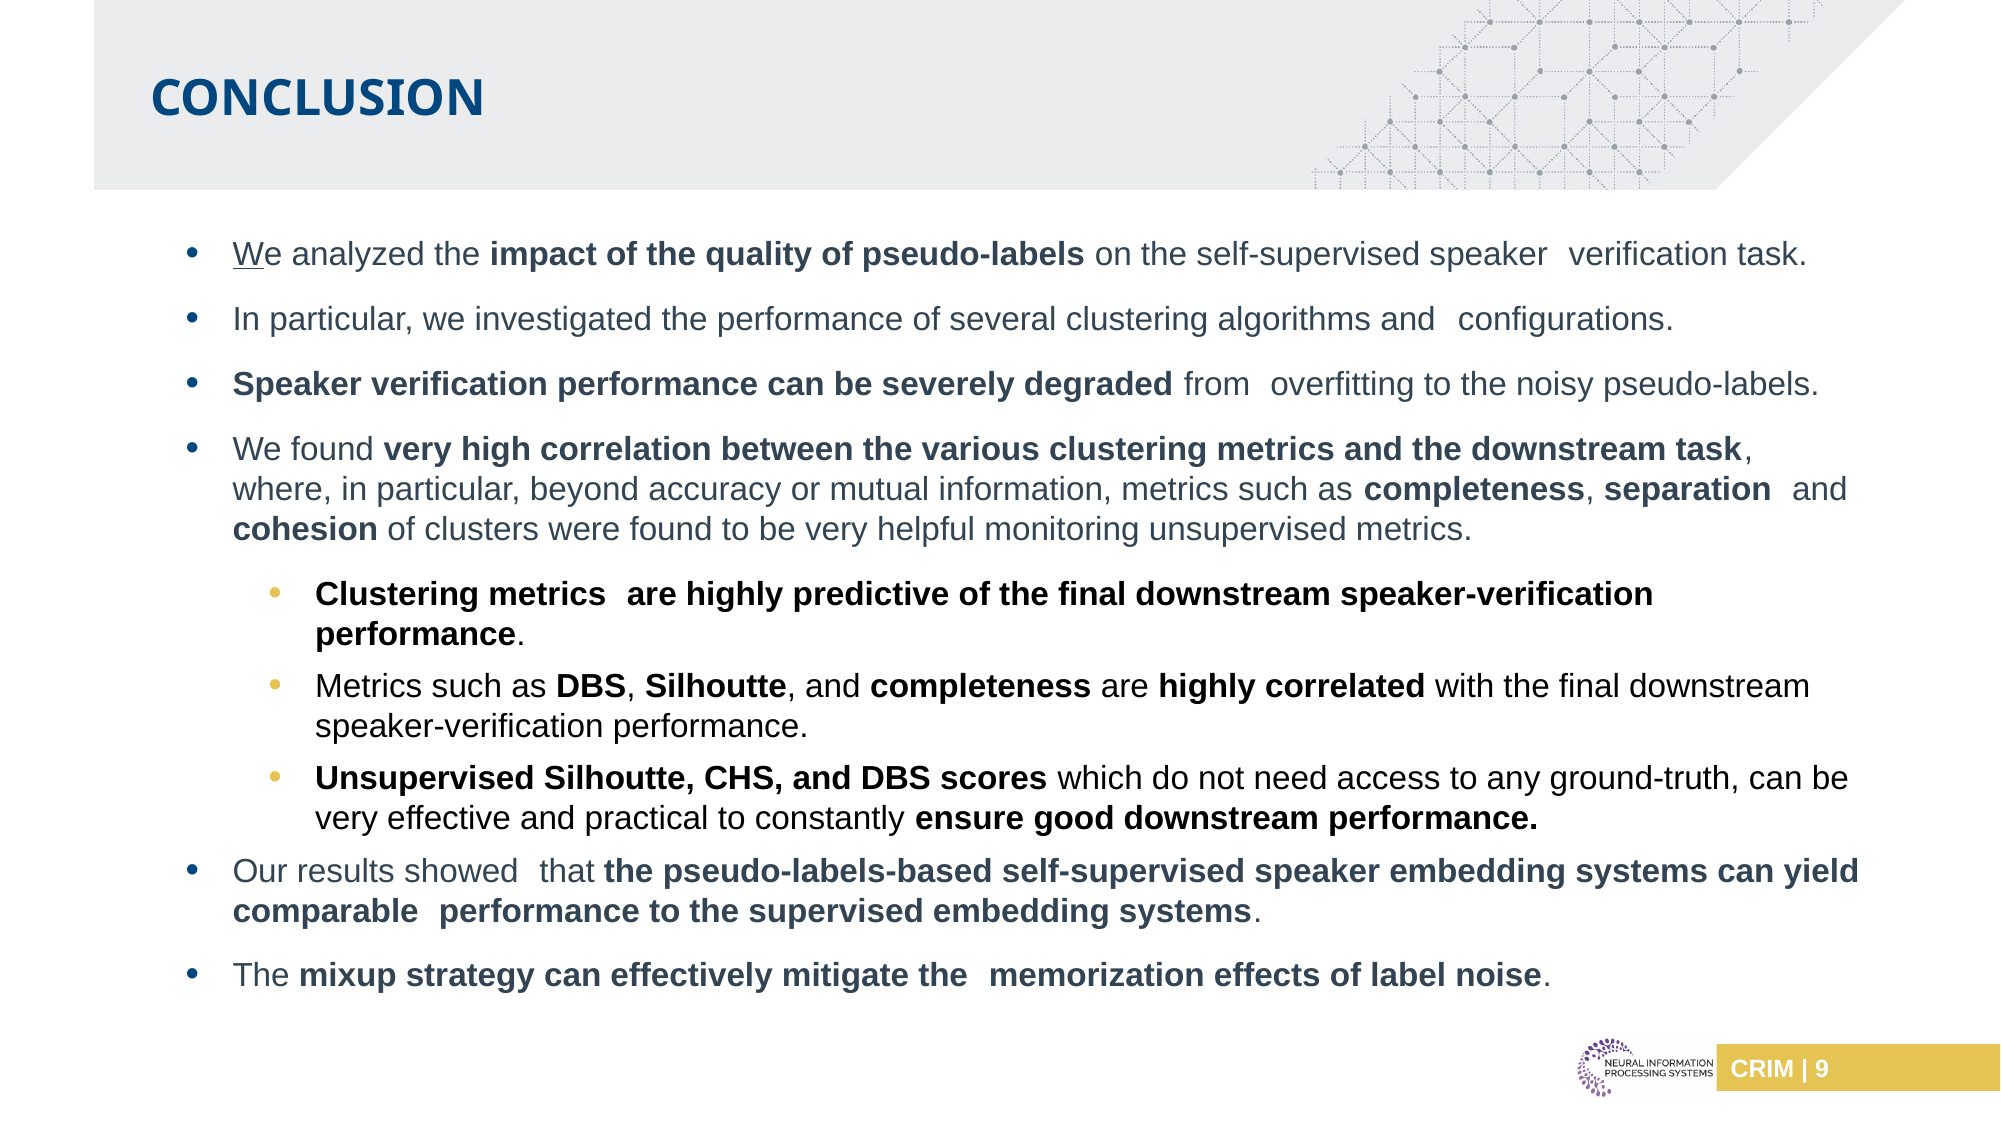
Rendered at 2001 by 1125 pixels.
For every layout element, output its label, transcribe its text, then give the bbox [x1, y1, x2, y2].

list We analyzed the impact of the quality of pseudo-labels on the self-supervised speaker verification task. In particular, we investigated the performance of several clustering algorithms and configurations. Speaker verification performance can be severely degraded from overfitting to the noisy pseudo-labels. We found very high correlation between the various clustering metrics and the downstream task, where, in particular, beyond accuracy or mutual information, metrics such as completeness, separation and cohesion of clusters were found to be very helpful monitoring unsupervised metrics. Clustering metrics are highly predictive of the final downstream speaker-verification performance. Metrics such as DBS, Silhoutte, and completeness are highly correlated with the final downstream speaker-verification performance. Unsupervised Silhoutte, CHS, and DBS scores which do not need access to any ground-truth, can be very effective and practical to constantly ensure good downstream performance. Our results showed that the pseudo-labels-based self-supervised speaker embedding systems can yield comparable performance to the supervised embedding systems. The mixup strategy can effectively mitigate the memorization effects of label noise. [150, 232, 1865, 1041]
picture [0, 0, 2000, 1099]
list Conclusion [150, 0, 1717, 191]
